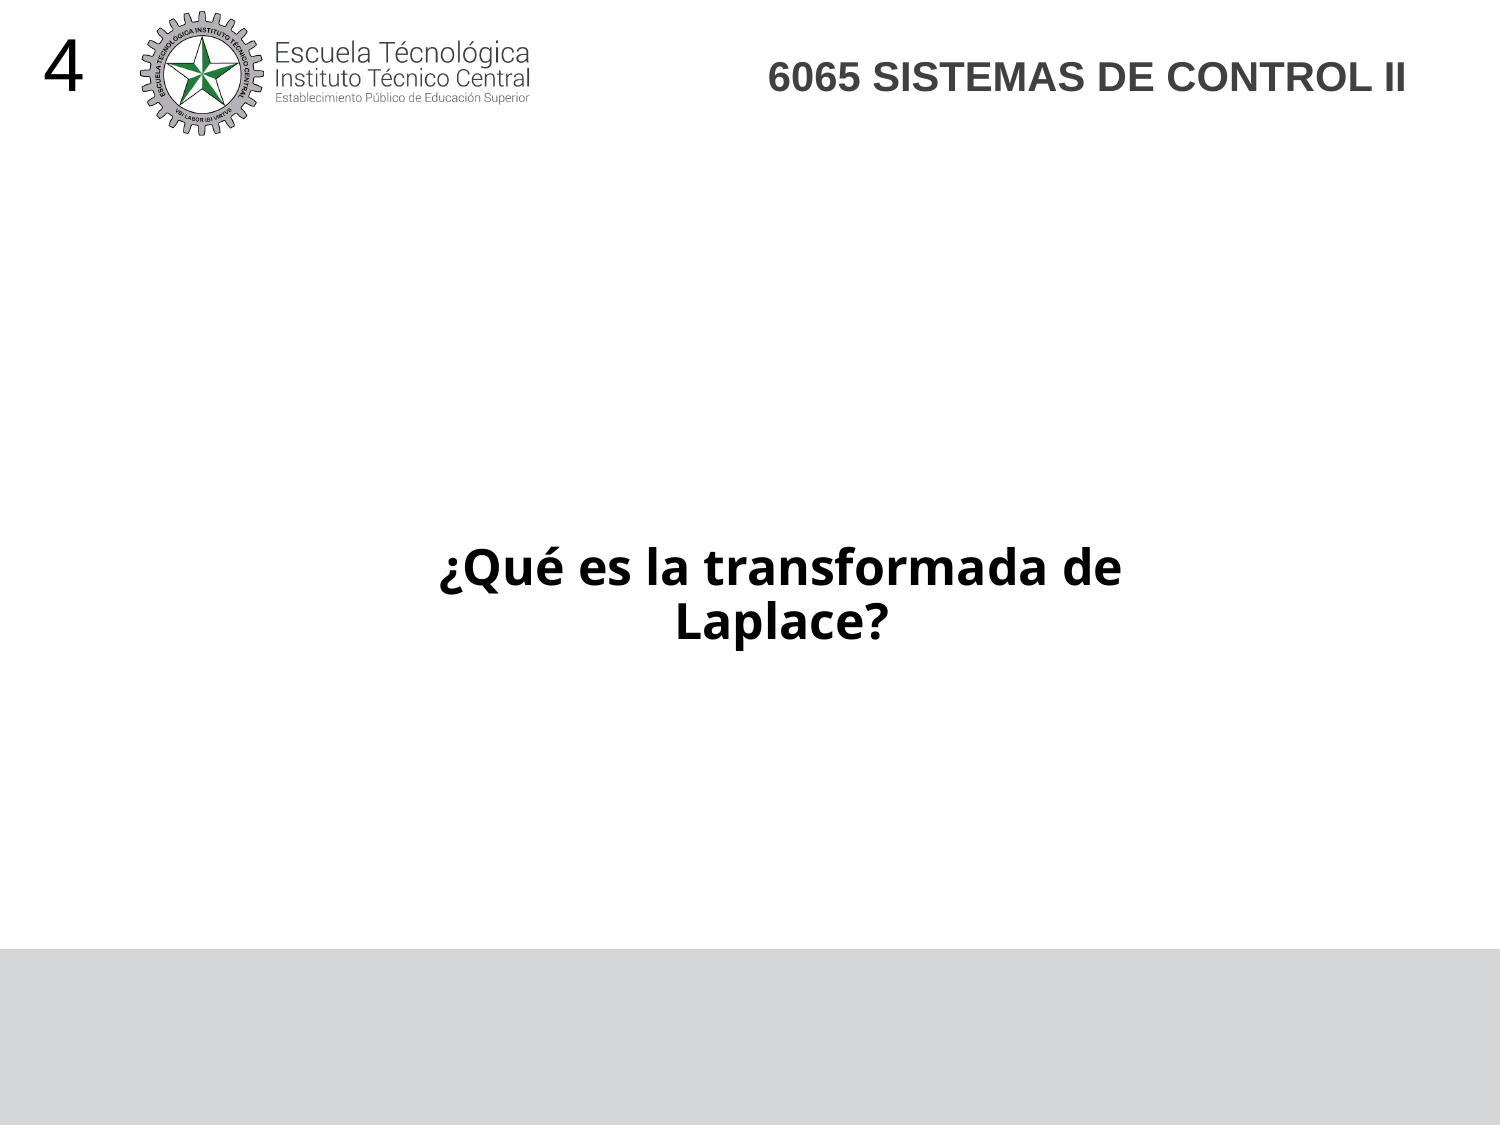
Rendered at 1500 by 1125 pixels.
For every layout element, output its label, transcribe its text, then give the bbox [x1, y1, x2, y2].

title ¿Qué es la transformada de Laplace? [334, 467, 1230, 658]
picture [130, 7, 538, 138]
text_box 6065 SISTEMAS DE CONTROL II [538, 42, 1422, 125]
text_box 4 [0, 0, 128, 114]
